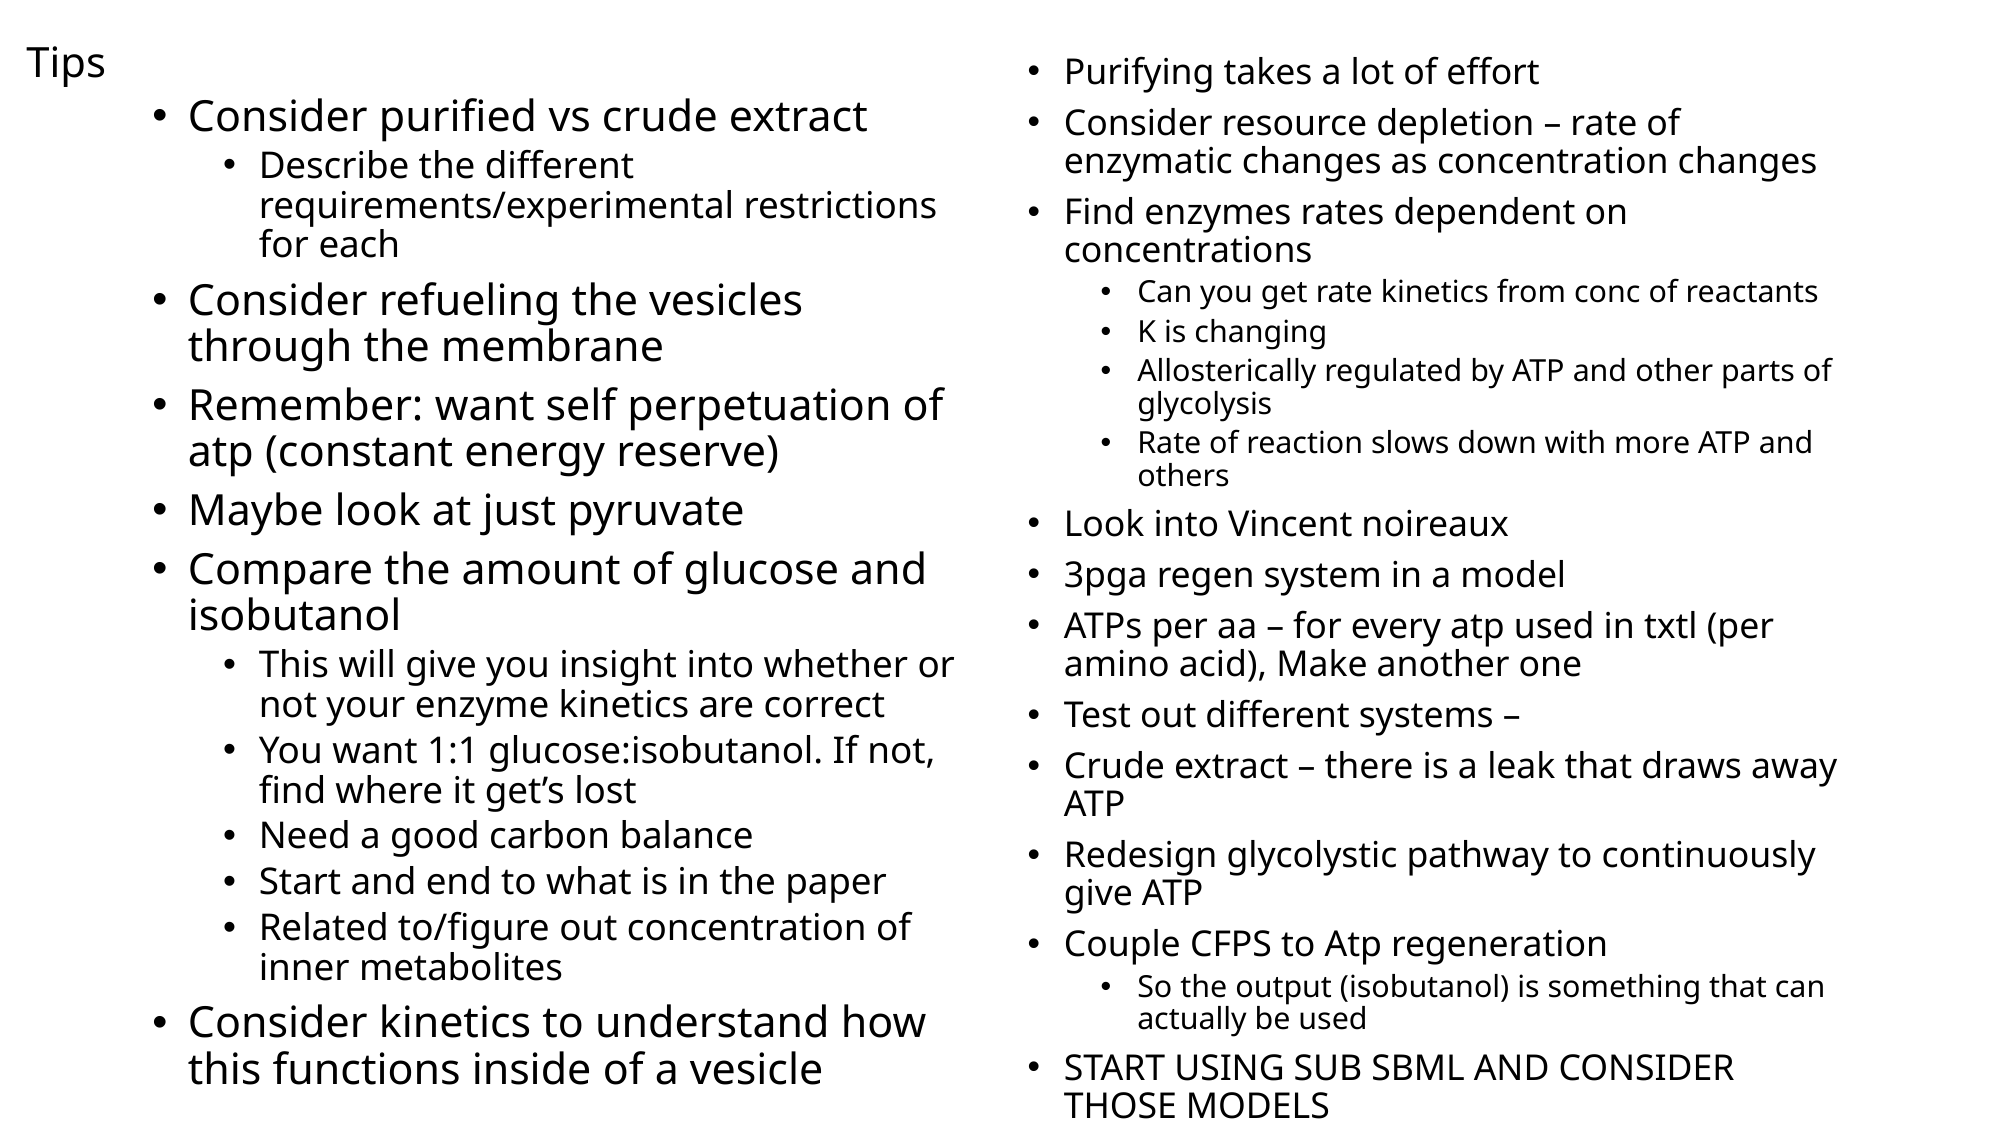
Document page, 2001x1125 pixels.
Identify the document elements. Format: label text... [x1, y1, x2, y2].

list Purifying takes a lot of effort Consider resource depletion – rate of enzymatic changes as concentration changes Find enzymes rates dependent on concentrations Can you get rate kinetics from conc of reactants K is changing Allosterically regulated by ATP and other parts of glycolysis Rate of reaction slows down with more ATP and others Look into Vincent noireaux 3pga regen system in a model ATPs per aa – for every atp used in txtl (per amino acid), Make another one Test out different systems – Crude extract – there is a leak that draws away ATP Redesign glycolystic pathway to continuously give ATP Couple CFPS to Atp regeneration So the output (isobutanol) is something that can actually be used START USING SUB SBML AND CONSIDER THOSE MODELS [1012, 46, 1863, 1125]
title Tips [11, 15, 138, 112]
list Consider purified vs crude extract Describe the different requirements/experimental restrictions for each Consider refueling the vesicles through the membrane Remember: want self perpetuation of atp (constant energy reserve) Maybe look at just pyruvate Compare the amount of glucose and isobutanol This will give you insight into whether or not your enzyme kinetics are correct You want 1:1 glucose:isobutanol. If not, find where it get’s lost Need a good carbon balance Start and end to what is in the paper Related to/figure out concentration of inner metabolites Consider kinetics to understand how this functions inside of a vesicle [137, 86, 988, 1110]
